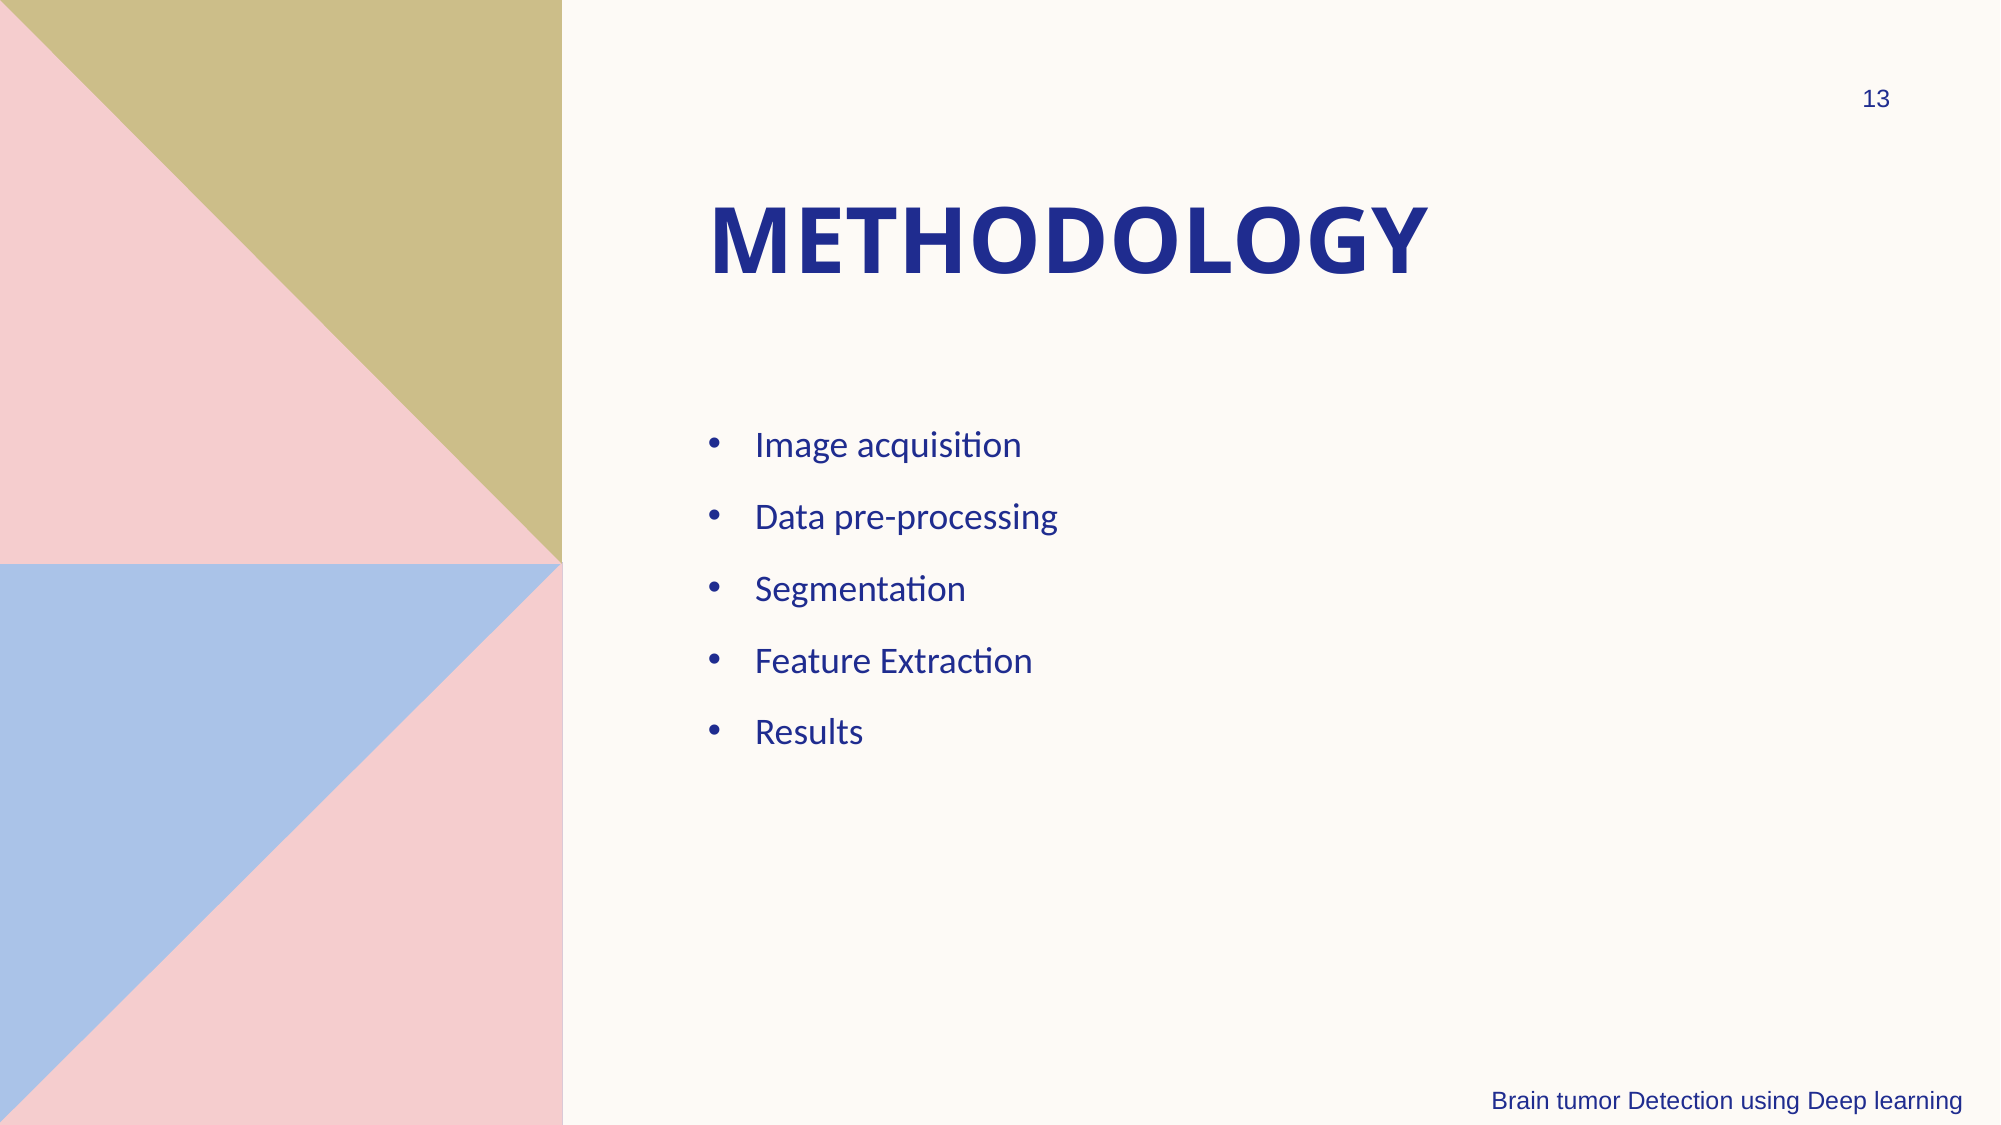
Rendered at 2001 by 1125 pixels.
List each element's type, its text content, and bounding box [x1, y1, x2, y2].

footer Brain tumor Detection using Deep learning [1476, 1072, 2000, 1125]
slide_number 13 [1795, 75, 1958, 120]
title methodology [693, 173, 1573, 300]
list Image acquisition Data pre-processing Segmentation Feature Extraction Results [693, 410, 1803, 1037]
